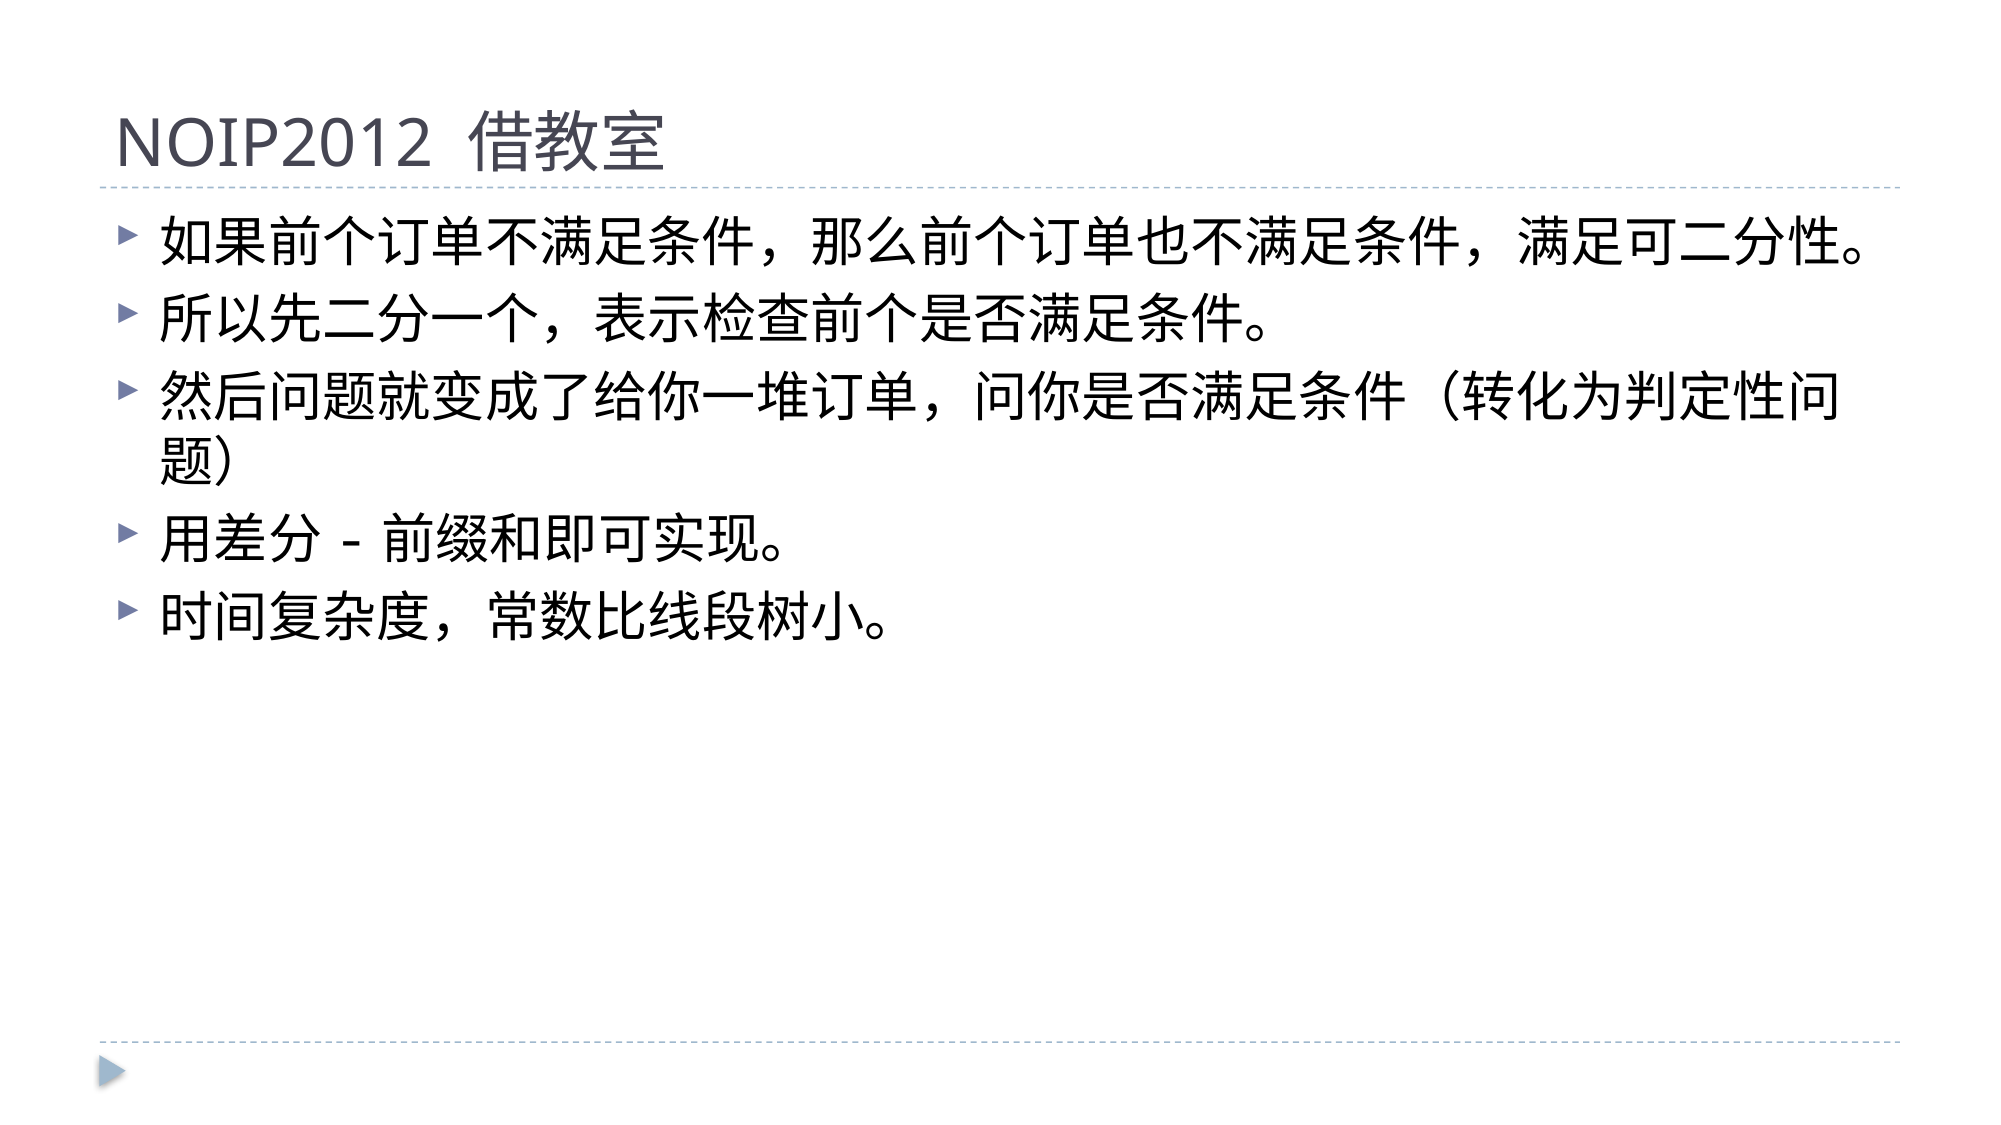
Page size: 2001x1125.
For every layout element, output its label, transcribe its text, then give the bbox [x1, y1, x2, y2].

title NOIP2012 借教室 [99, 24, 1900, 188]
